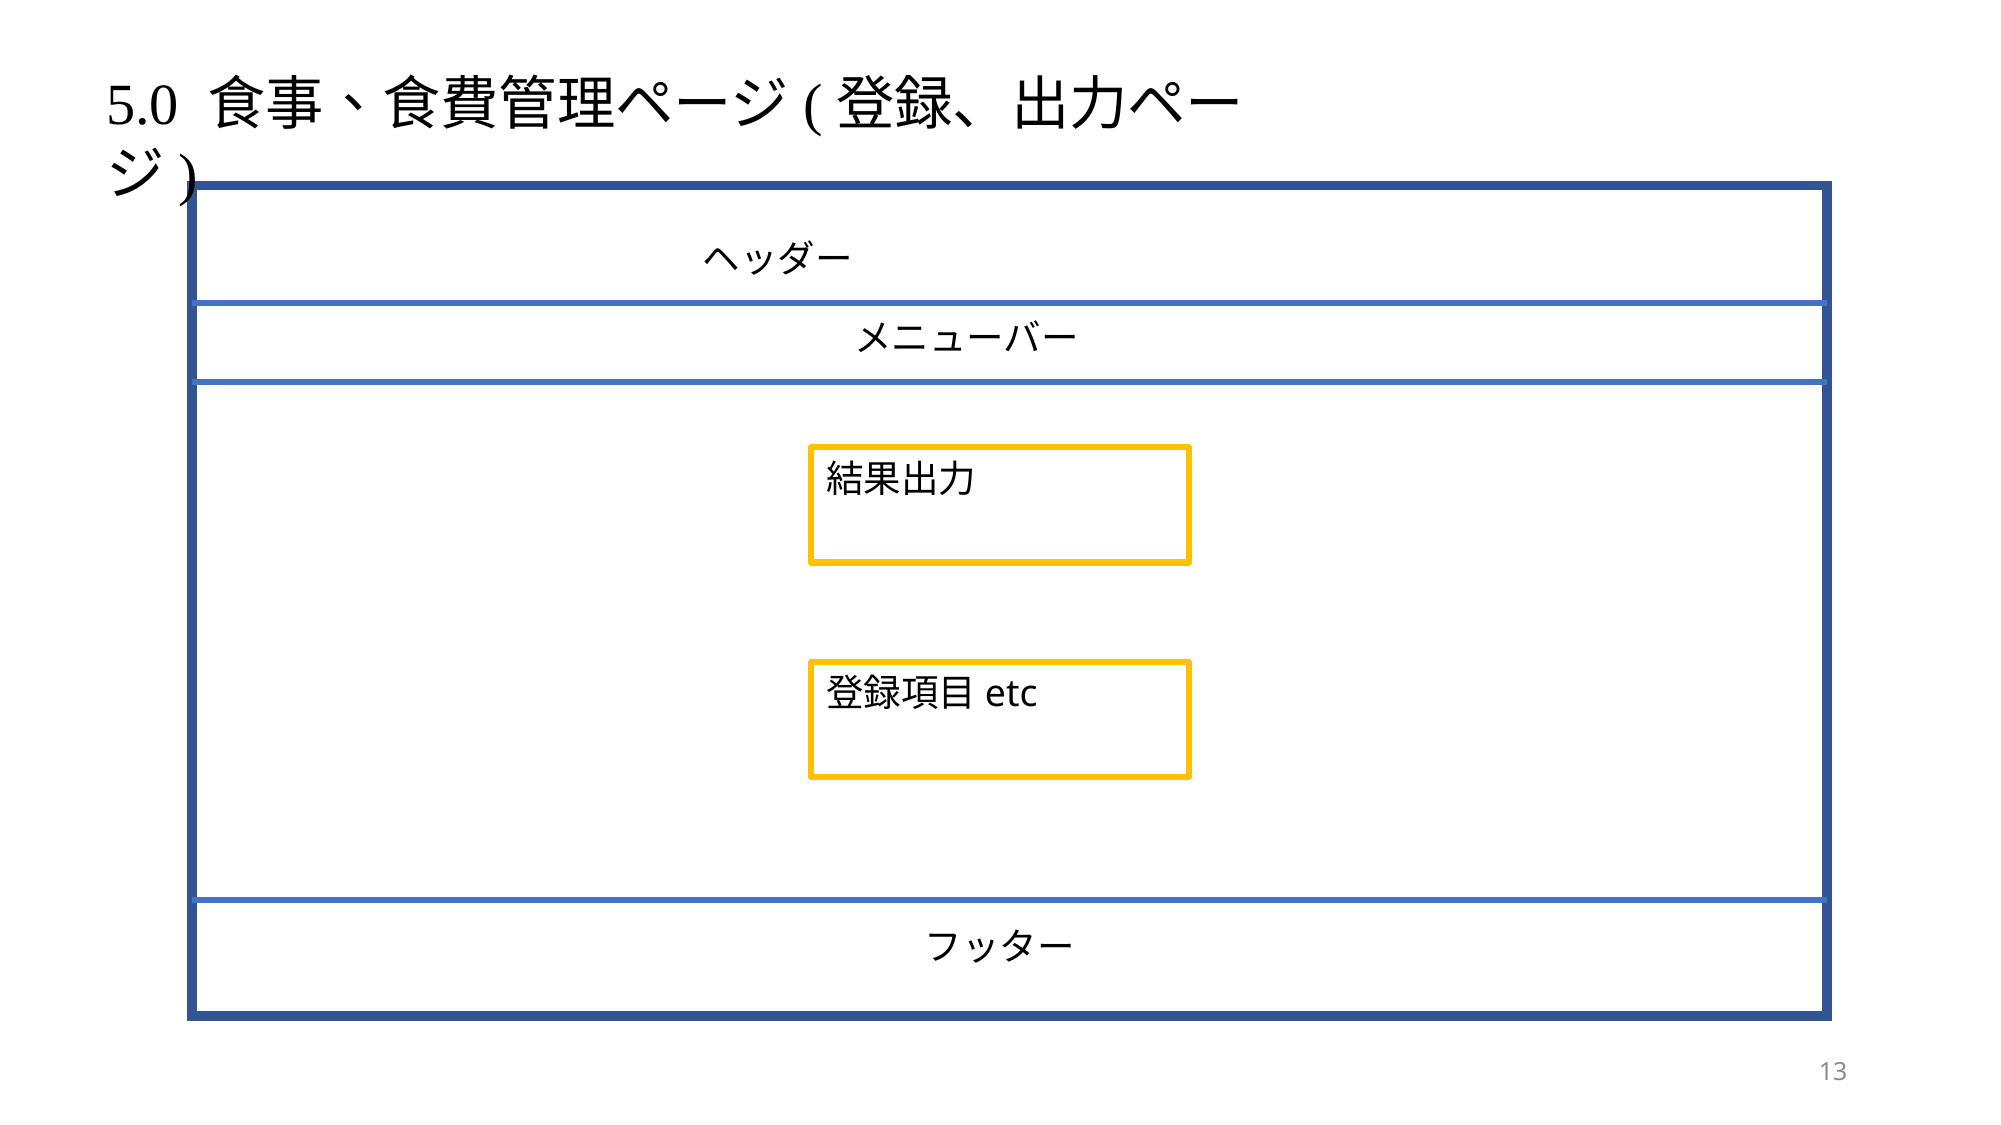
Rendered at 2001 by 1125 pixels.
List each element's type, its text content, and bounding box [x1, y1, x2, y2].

text_box 5.0 食事、食費管理ページ(登録、出力ページ) [91, 58, 1331, 304]
text_box 結果出力 [811, 447, 1189, 563]
text_box 登録項目etc [811, 661, 1189, 778]
slide_number 13 [1412, 1042, 1863, 1103]
text_box フッター [687, 915, 1313, 975]
text_box [191, 184, 1828, 1017]
text_box メニューバー [653, 306, 1280, 366]
